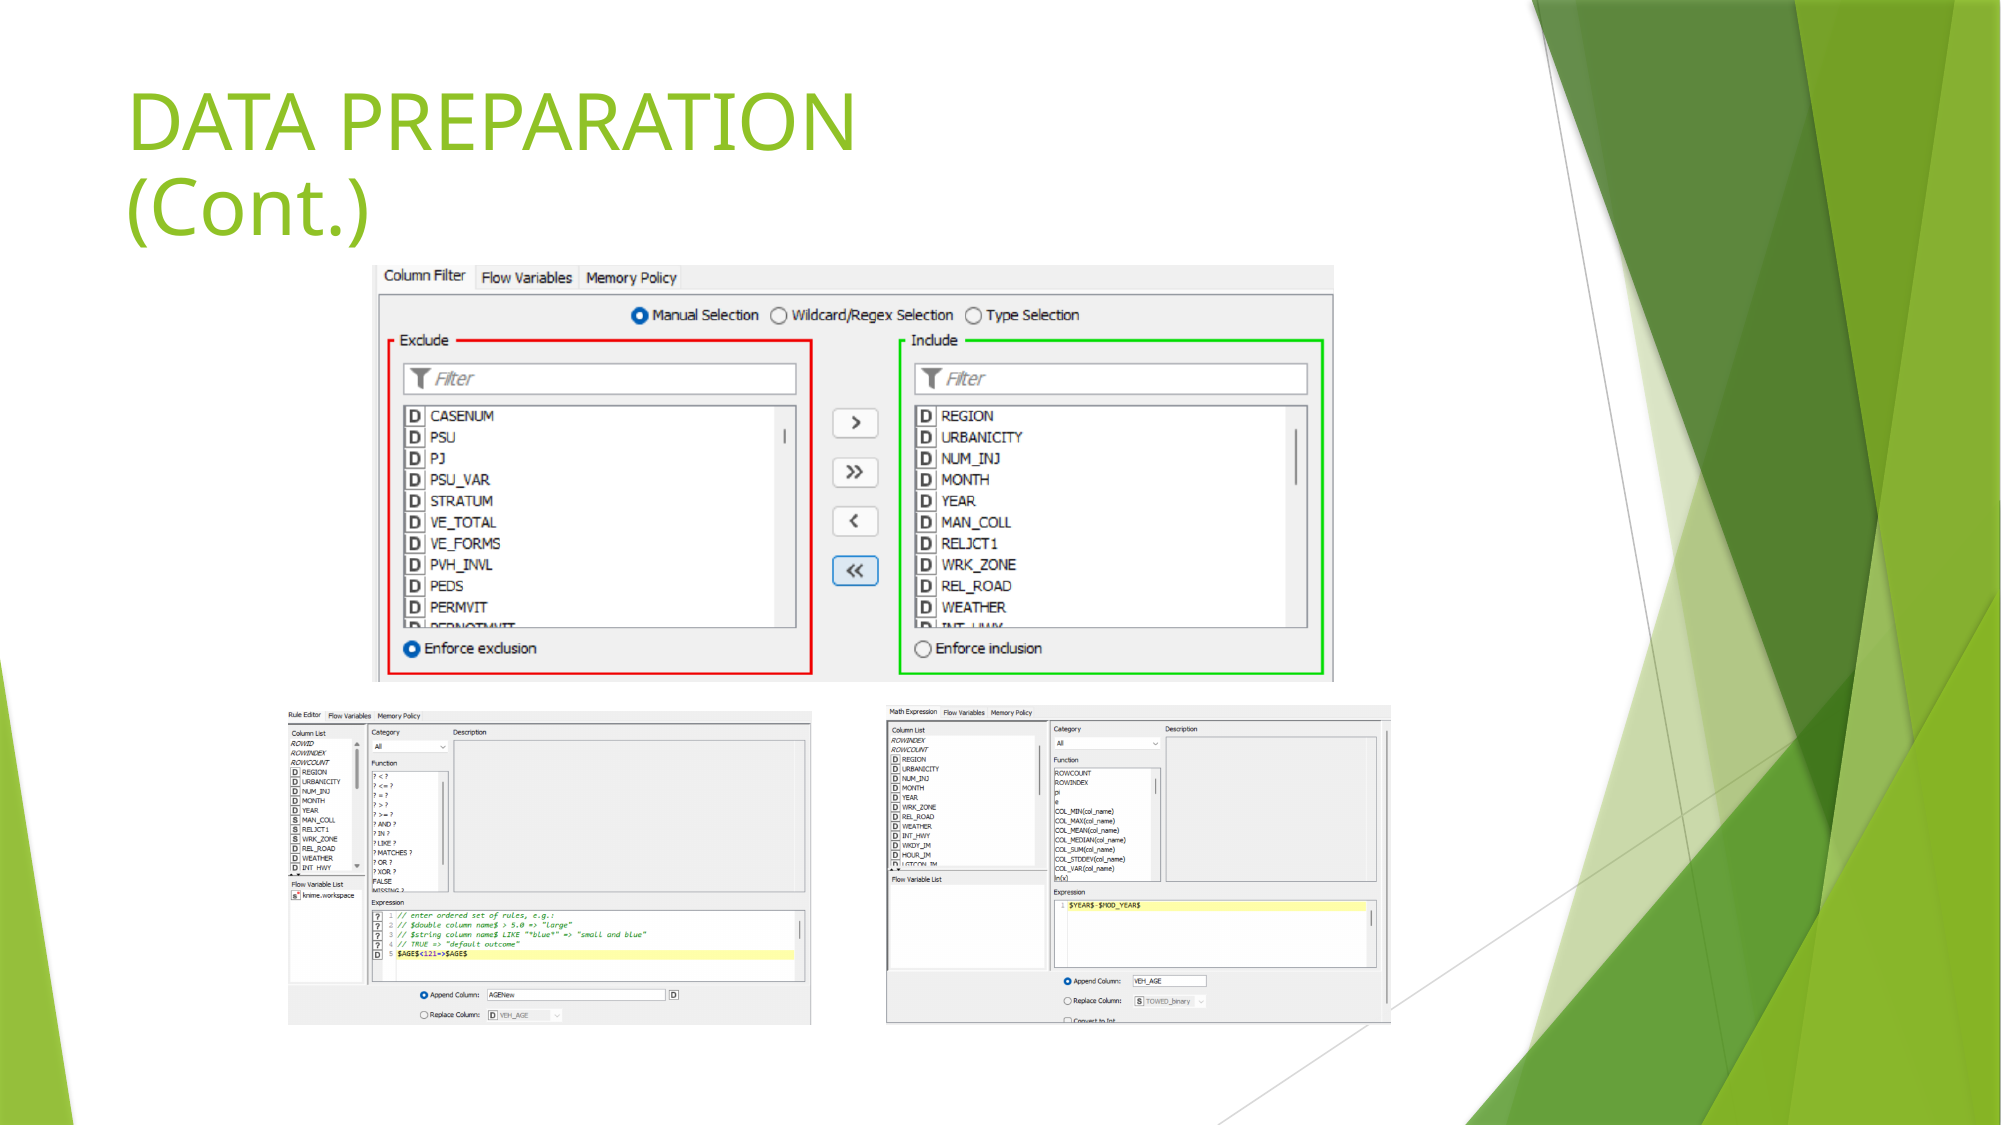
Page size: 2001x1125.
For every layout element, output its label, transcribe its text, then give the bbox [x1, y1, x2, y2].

picture [372, 264, 1335, 682]
picture [886, 705, 1391, 1026]
title DATA PREPARATION (Cont.) [111, 99, 1130, 235]
picture [287, 711, 813, 1026]
